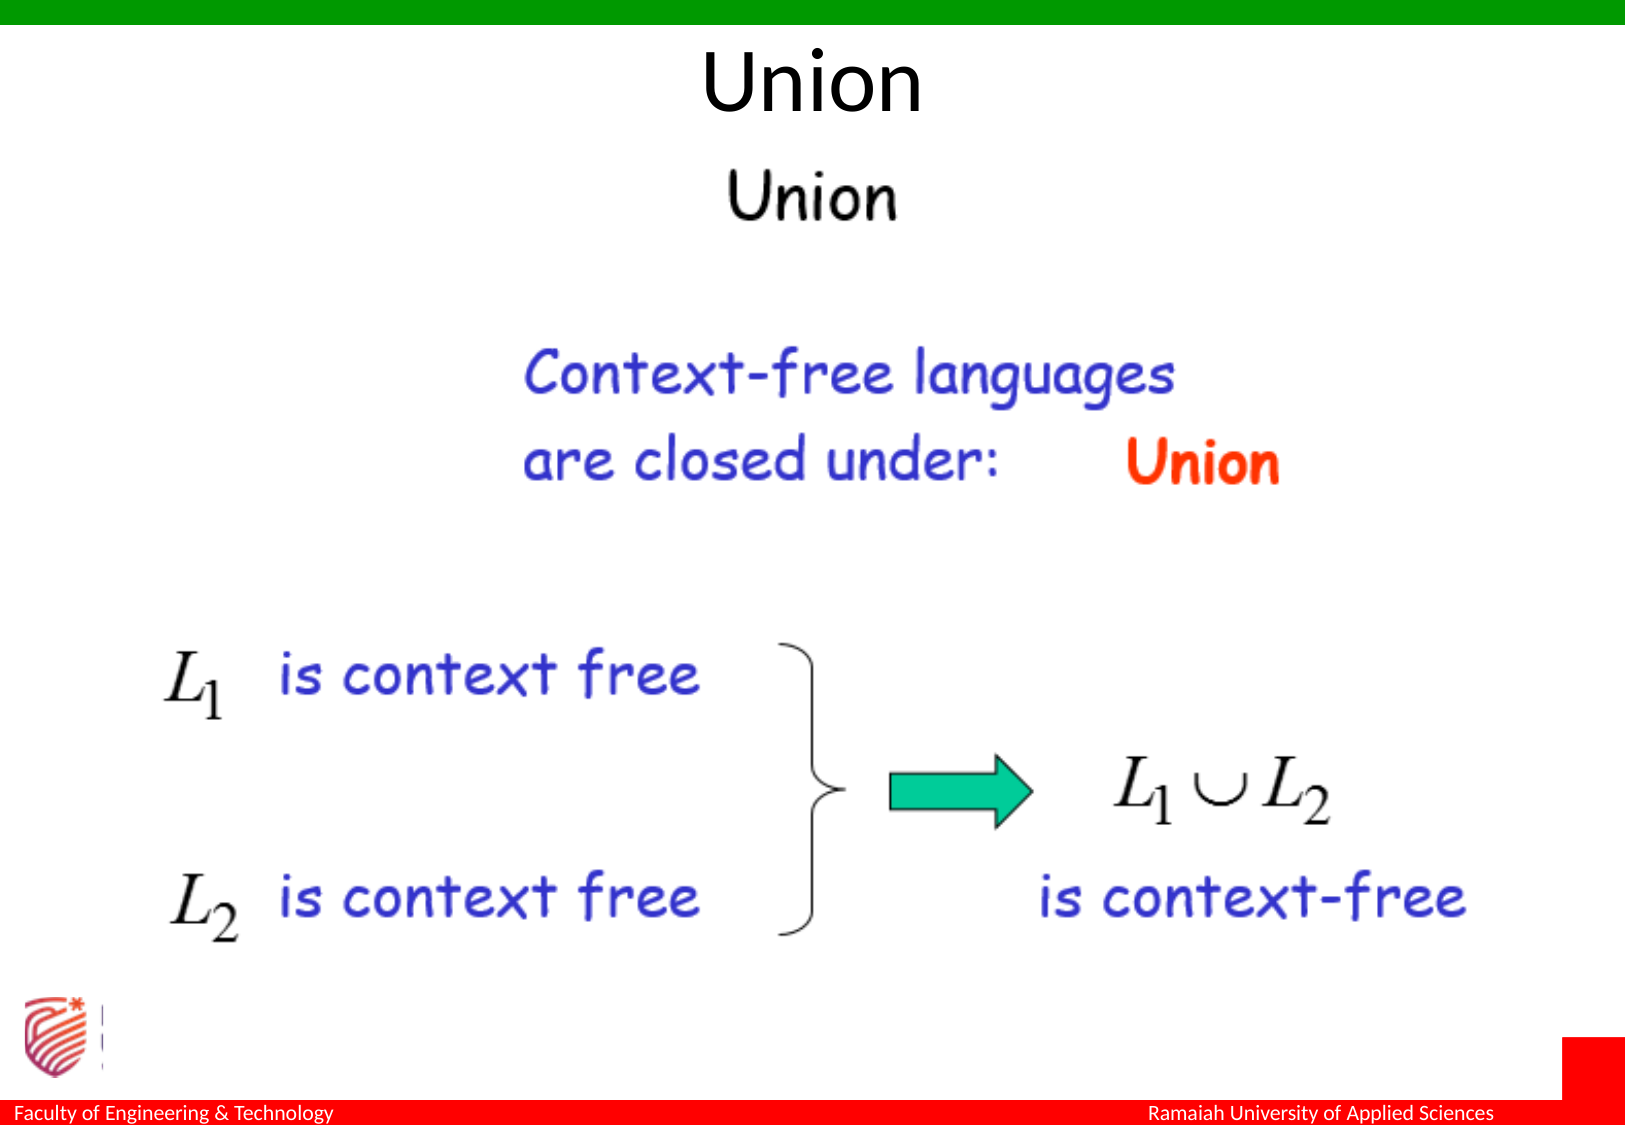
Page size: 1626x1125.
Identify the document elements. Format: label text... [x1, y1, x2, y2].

text_box Union [87, 24, 1538, 125]
picture [24, 997, 104, 1078]
picture [146, 149, 1479, 1030]
